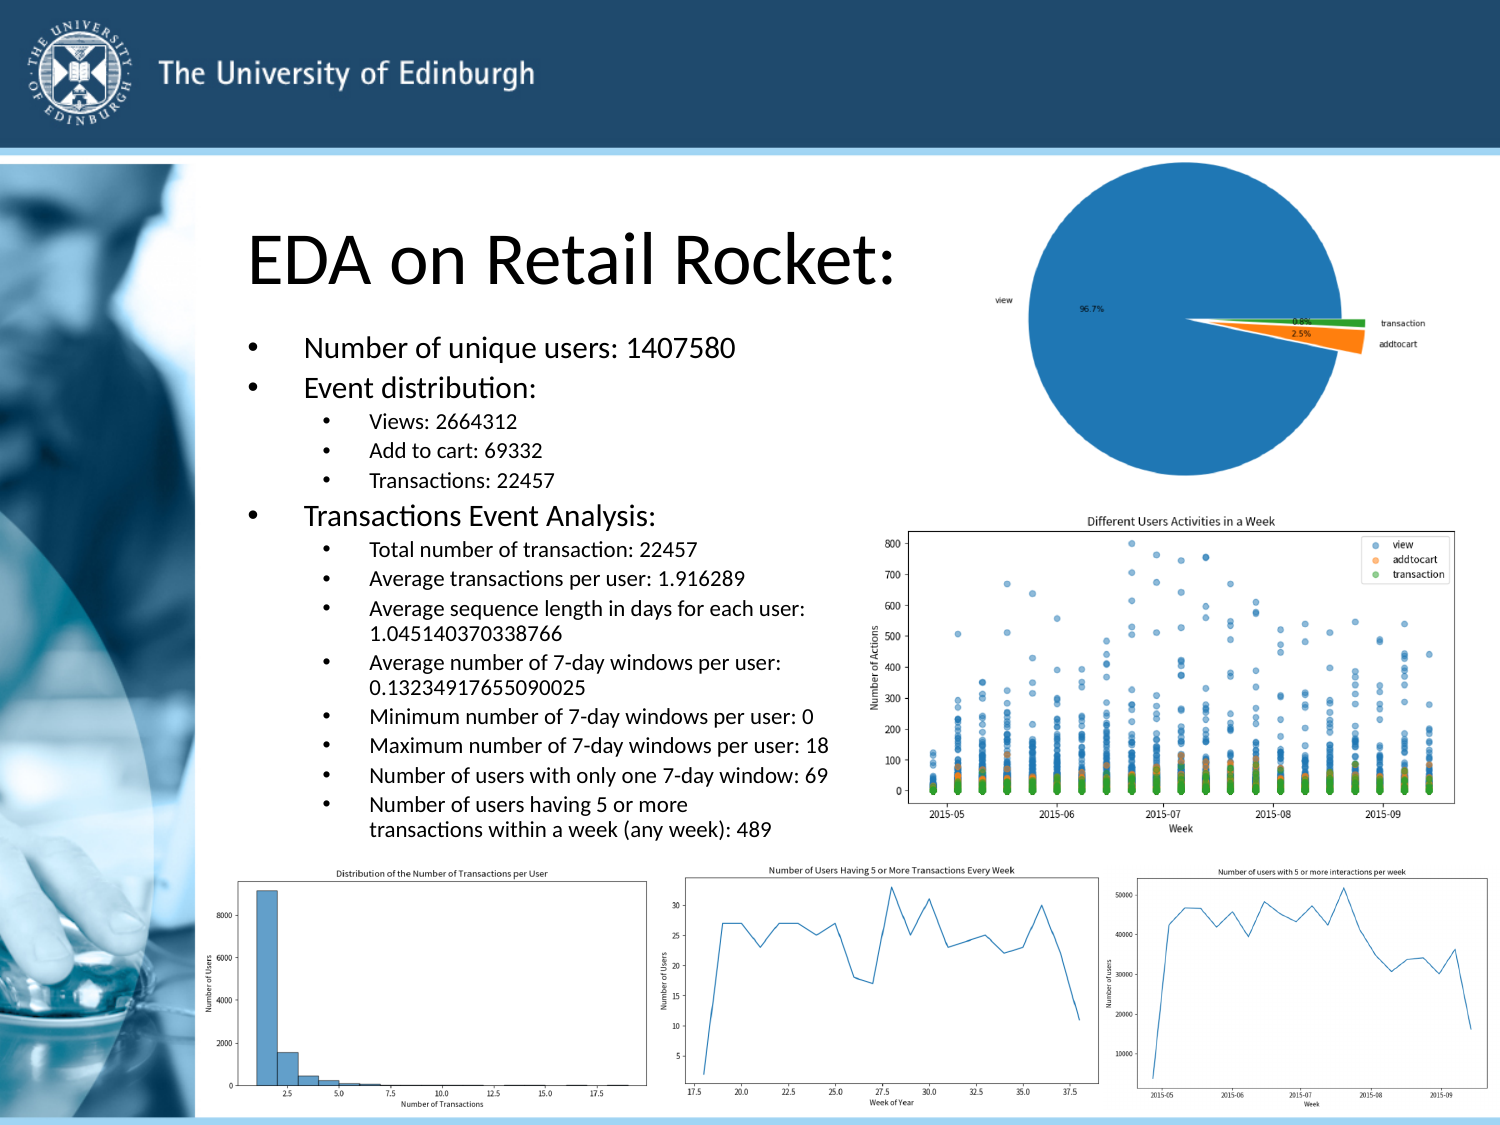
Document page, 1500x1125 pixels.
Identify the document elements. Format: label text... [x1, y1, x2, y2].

picture [56, 992, 65, 1002]
title EDA on Retail Rocket: [232, 160, 984, 348]
list Number of unique users: 1407580 Event distribution: Views: 2664312 Add to cart: 69332 Transactions: 22457 Transactions Event Analysis: Total number of transaction: 22457 Average transactions per user: 1.916289 Average sequence length in days for each user: 1.045140370338766 Average number of 7-day windows per user: 0.13234917655090025 Minimum number of 7-day windows per user: 0 Maximum number of 7-day windows per user: 18 Number of users with only one 7-day window: 69 Number of users having 5 or more transactions within a week (any week): 489 [232, 324, 917, 864]
picture [0, 0, 1500, 1125]
